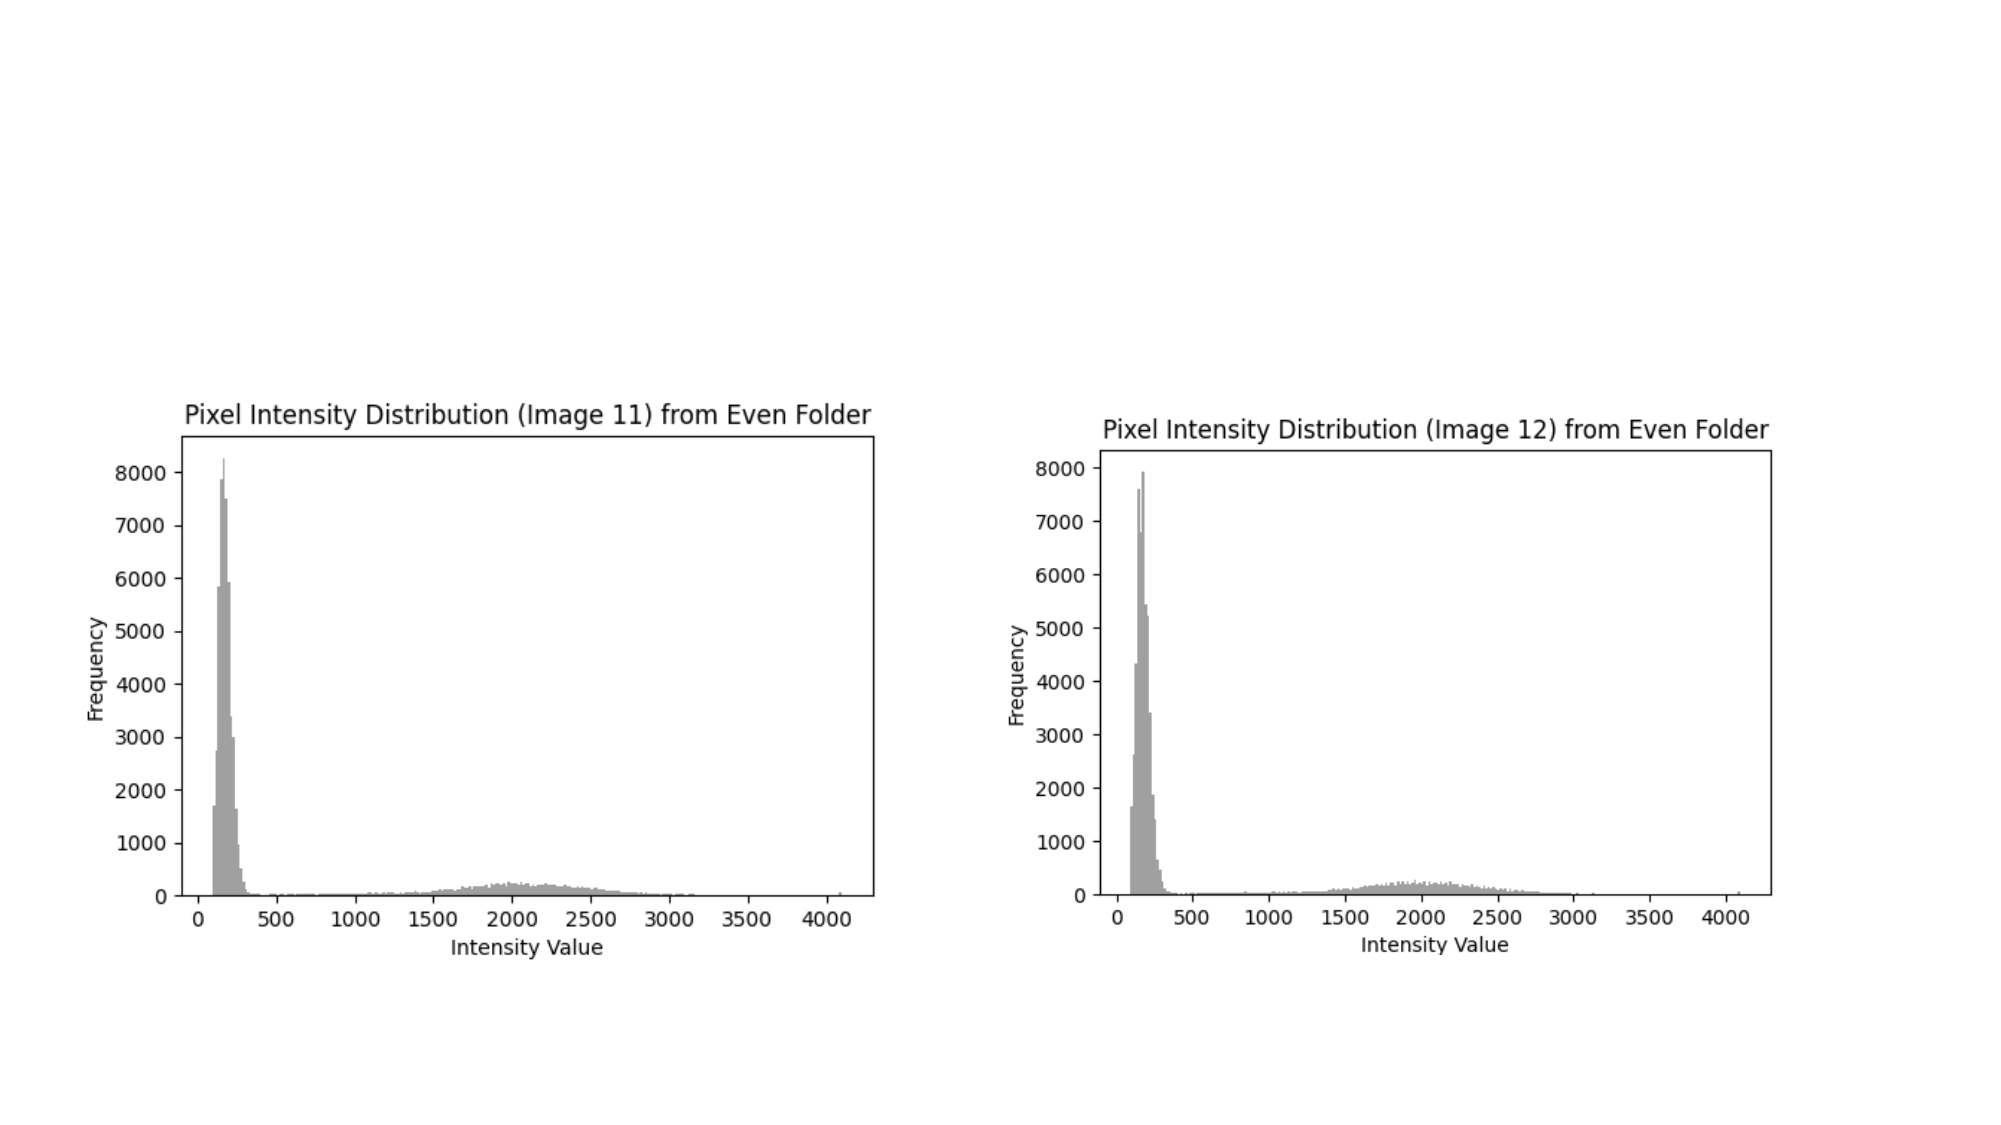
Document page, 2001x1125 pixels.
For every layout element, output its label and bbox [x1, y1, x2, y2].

list [999, 380, 1853, 956]
picture [78, 381, 956, 961]
